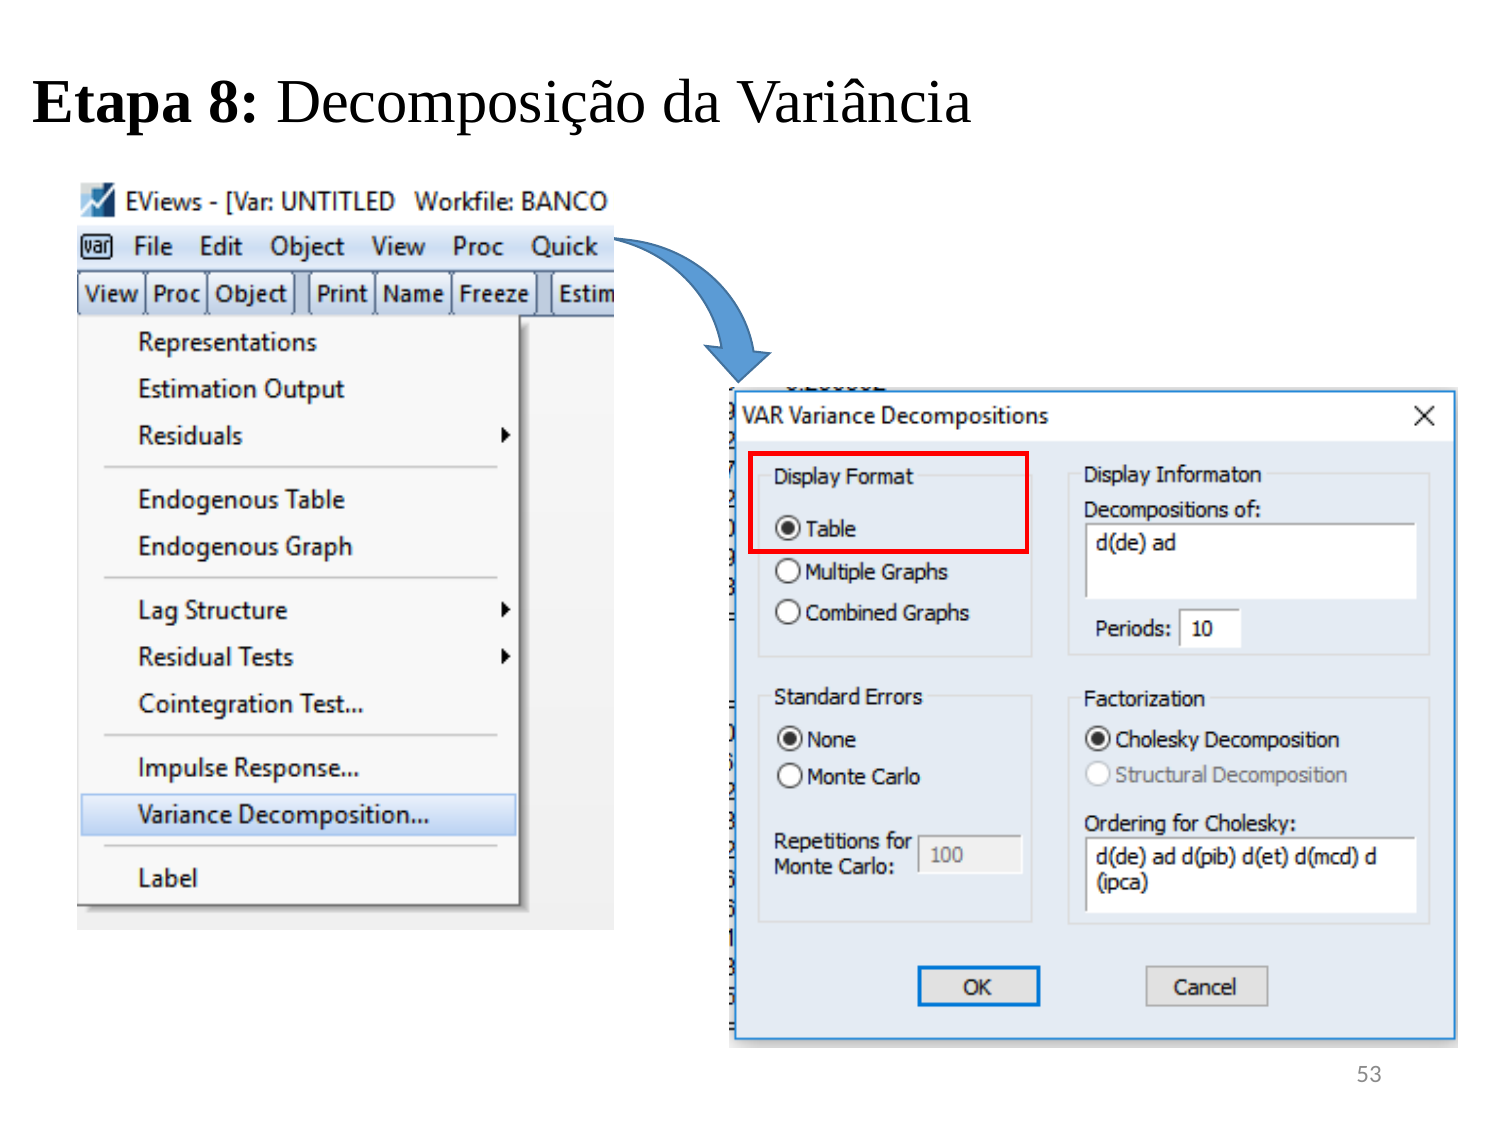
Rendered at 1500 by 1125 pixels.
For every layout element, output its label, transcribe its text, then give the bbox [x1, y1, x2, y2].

picture [76, 177, 614, 930]
text_box [614, 237, 772, 384]
text_box Etapa 8: Decomposição da Variância [17, 57, 1028, 149]
slide_number 53 [1059, 1048, 1397, 1103]
picture [729, 387, 1458, 1048]
